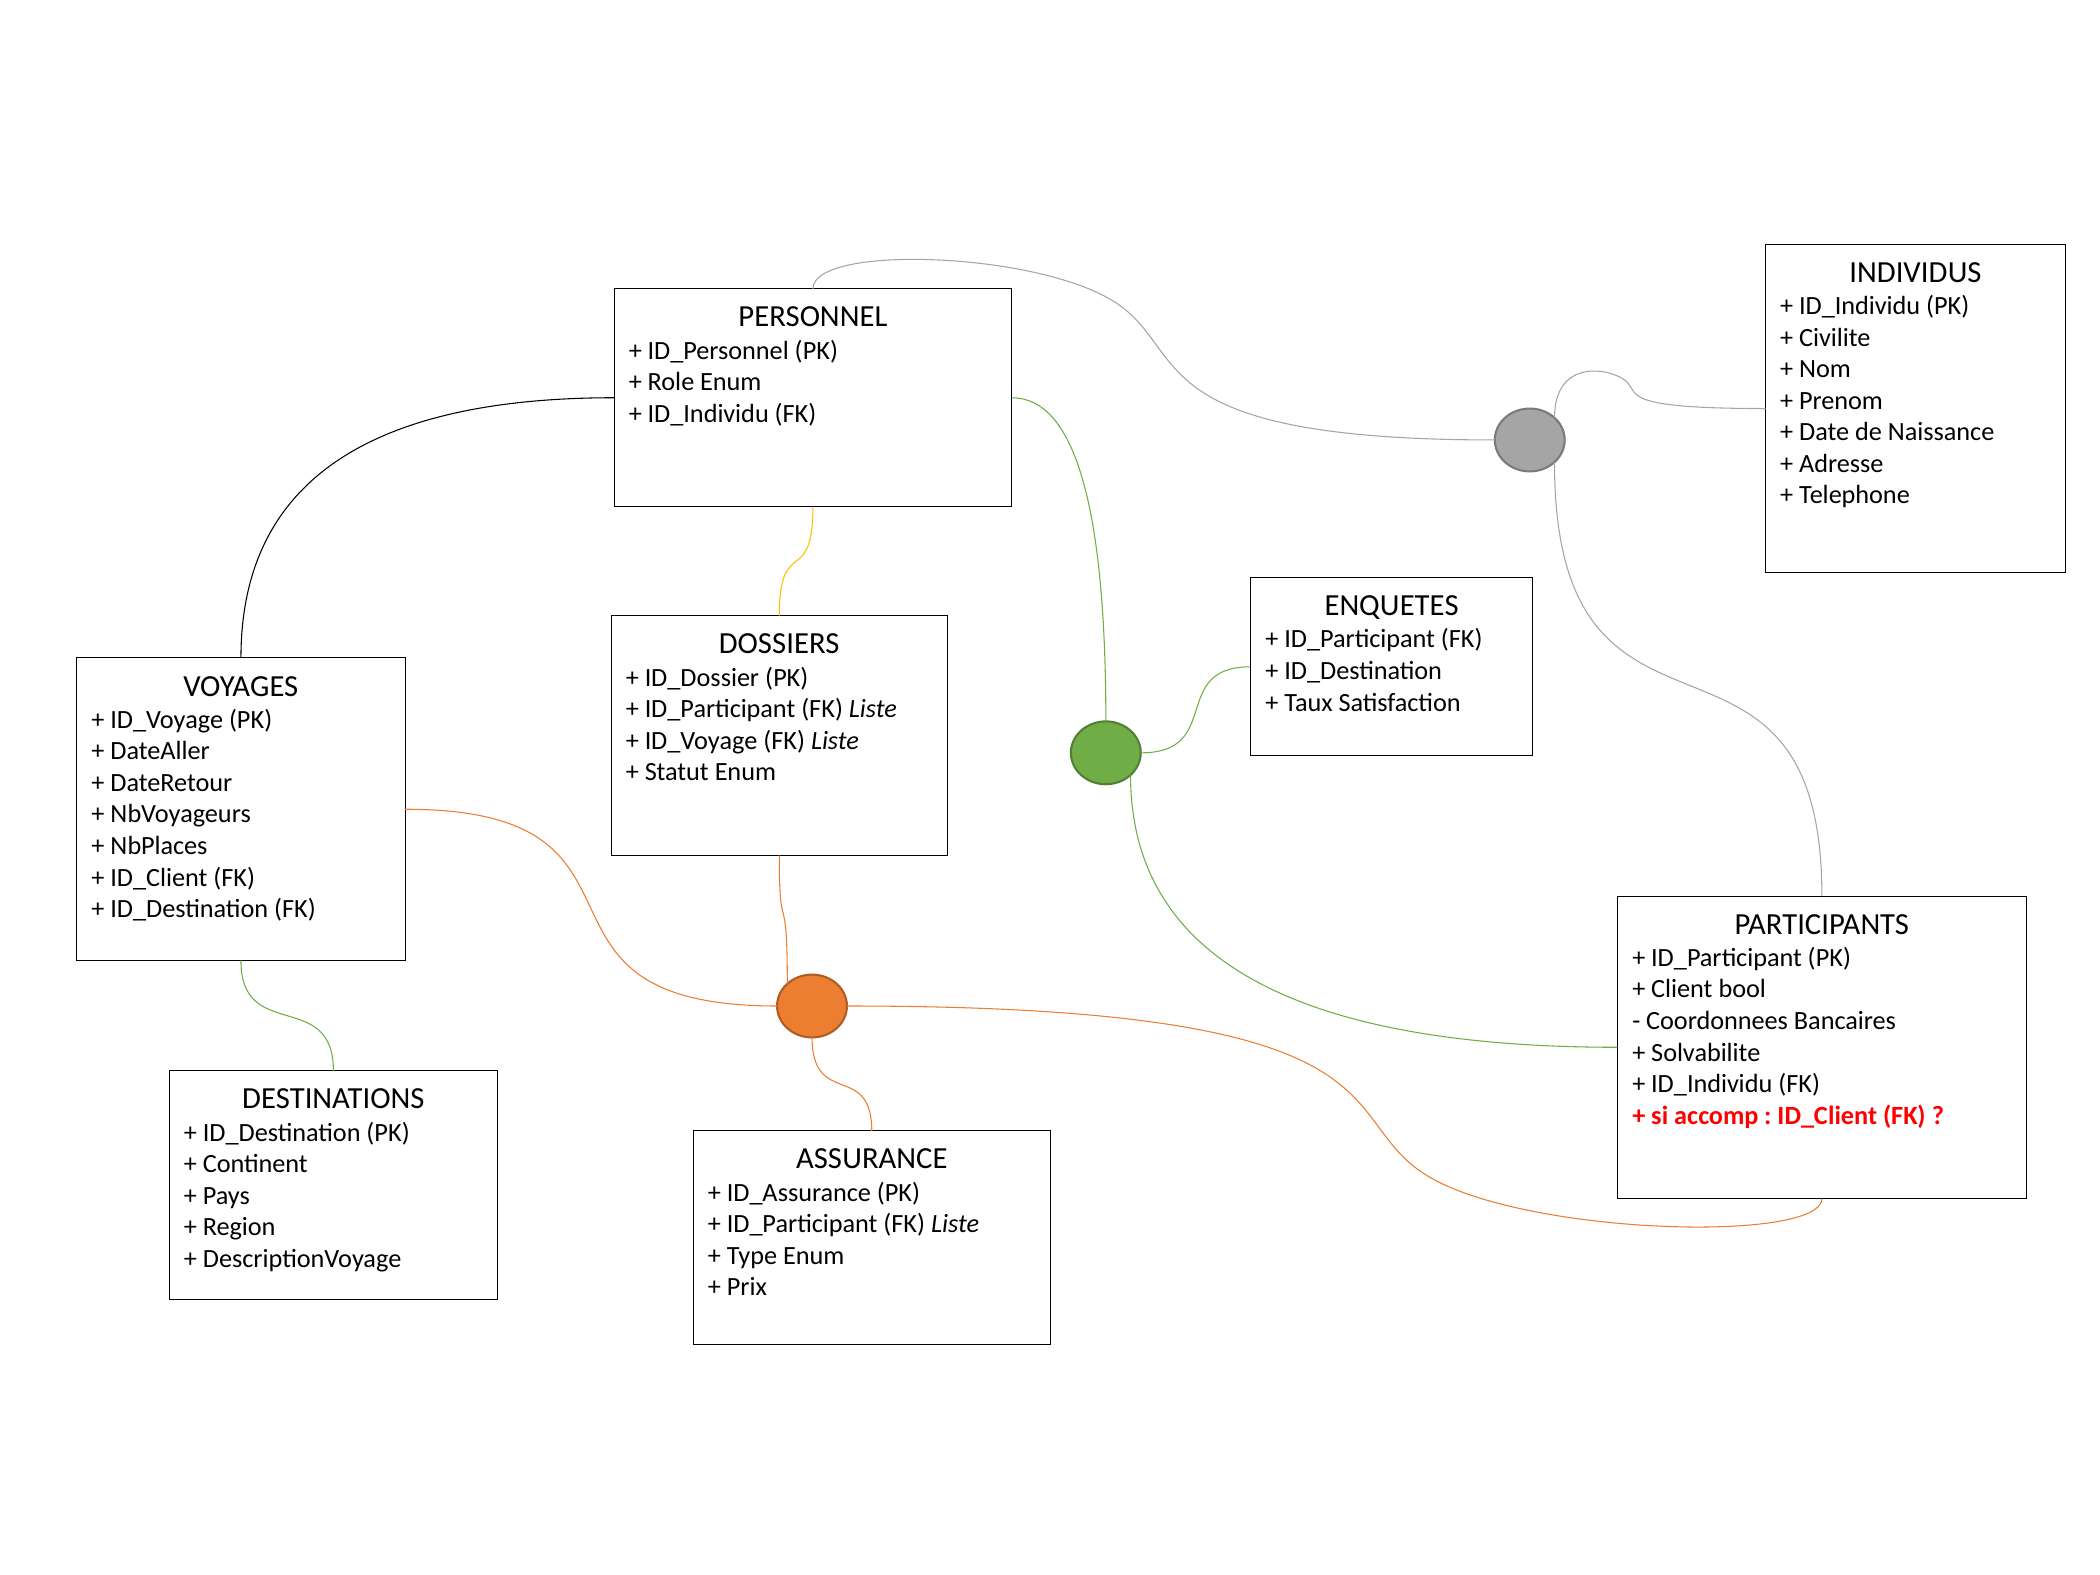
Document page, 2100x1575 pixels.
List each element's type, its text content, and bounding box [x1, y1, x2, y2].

text_box DESTINATIONS + ID_Destination (PK) + Continent + Pays + Region + DescriptionVoyage [169, 1070, 498, 1300]
text_box DOSSIERS + ID_Dossier (PK) + ID_Participant (FK) Liste + ID_Voyage (FK) Liste + Statut Enum [611, 615, 948, 856]
text_box [1069, 720, 1142, 786]
text_box [776, 973, 848, 1039]
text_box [1655, 307, 1665, 519]
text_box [741, 544, 851, 578]
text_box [1237, 667, 1511, 1005]
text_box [778, 915, 848, 924]
text_box ASSURANCE + ID_Assurance (PK) + ID_Participant (FK) Liste + Type Enum + Prix [693, 1130, 1051, 1345]
text_box PARTICIPANTS + ID_Participant (PK) + Client bool - Coordonnees Bancaires + Solvabilite + ID_Individu (FK) + si accomp : ID_Client (FK) ? [1617, 896, 2027, 1199]
text_box [1493, 407, 1566, 473]
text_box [1140, 666, 1251, 753]
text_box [846, 1005, 1822, 1199]
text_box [231, 969, 343, 1062]
text_box VOYAGES + ID_Voyage (PK) + DateAller + DateRetour + NbVoyageurs + NbPlaces + ID_Client (FK) + ID_Destination (FK) [76, 657, 406, 961]
text_box INDIVIDUS + ID_Individu (PK) + Civilite + Nom + Prenom + Date de Naissance + Adresse + Telephone [1765, 244, 2066, 573]
text_box PERSONNEL + ID_Personnel (PK) + Role Enum + ID_Individu (FK) [614, 288, 1012, 507]
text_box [1011, 397, 1106, 722]
text_box ENQUETES + ID_Participant (FK) + ID_Destination + Taux Satisfaction [1250, 577, 1471, 667]
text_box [405, 809, 778, 1006]
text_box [1471, 545, 1906, 813]
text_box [795, 1054, 846, 1114]
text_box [240, 397, 615, 658]
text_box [1078, 23, 1230, 706]
